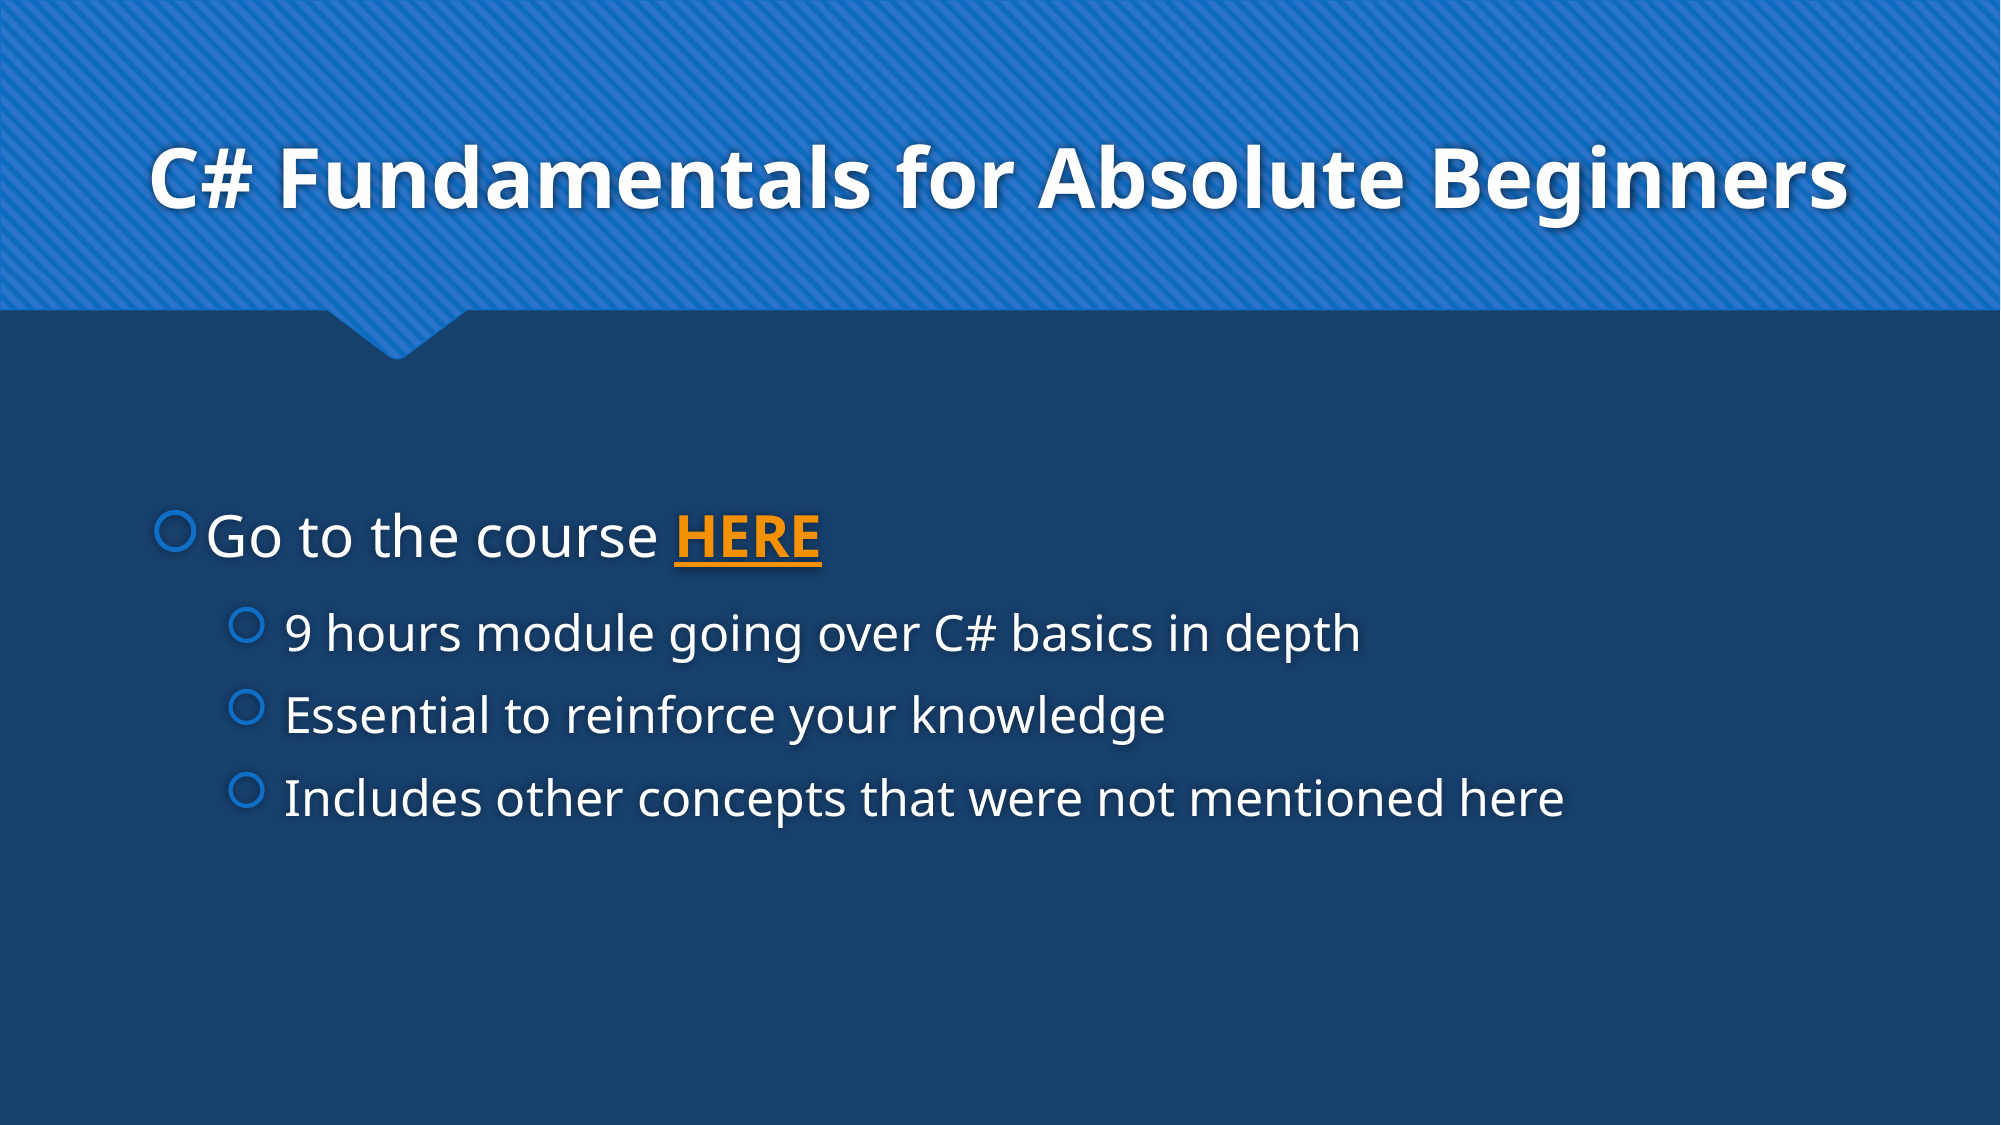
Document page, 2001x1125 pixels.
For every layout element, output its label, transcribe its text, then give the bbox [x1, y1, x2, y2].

title C# Fundamentals for Absolute Beginners [132, 73, 1868, 233]
list Go to the course HERE 9 hours module going over C# basics in depth Essential to reinforce your knowledge Includes other concepts that were not mentioned here [134, 364, 1866, 962]
